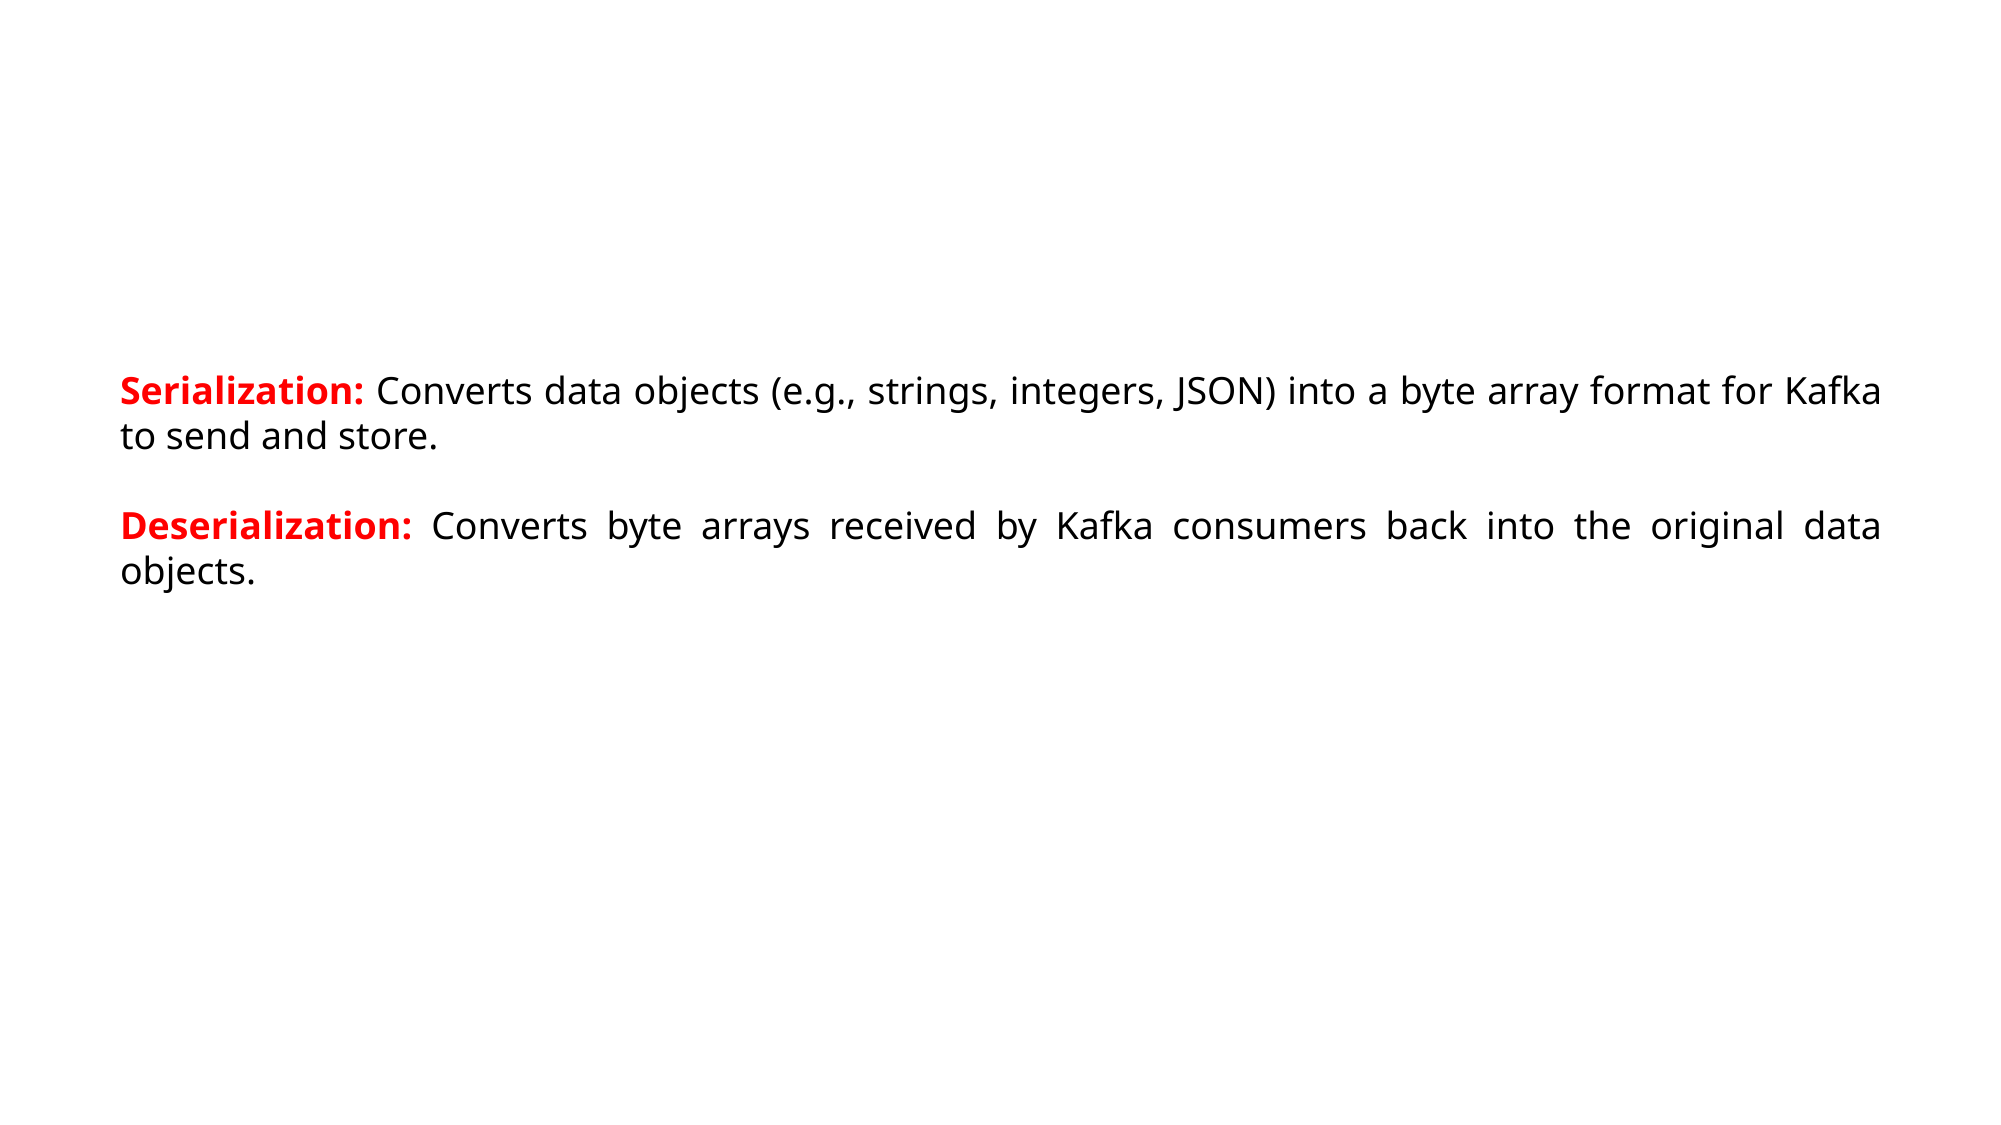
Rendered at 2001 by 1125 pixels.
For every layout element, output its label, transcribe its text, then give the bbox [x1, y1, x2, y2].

text_box Serialization: Converts data objects (e.g., strings, integers, JSON) into a byte array format for Kafka to send and store. Deserialization: Converts byte arrays received by Kafka consumers back into the original data objects. [104, 359, 1899, 600]
